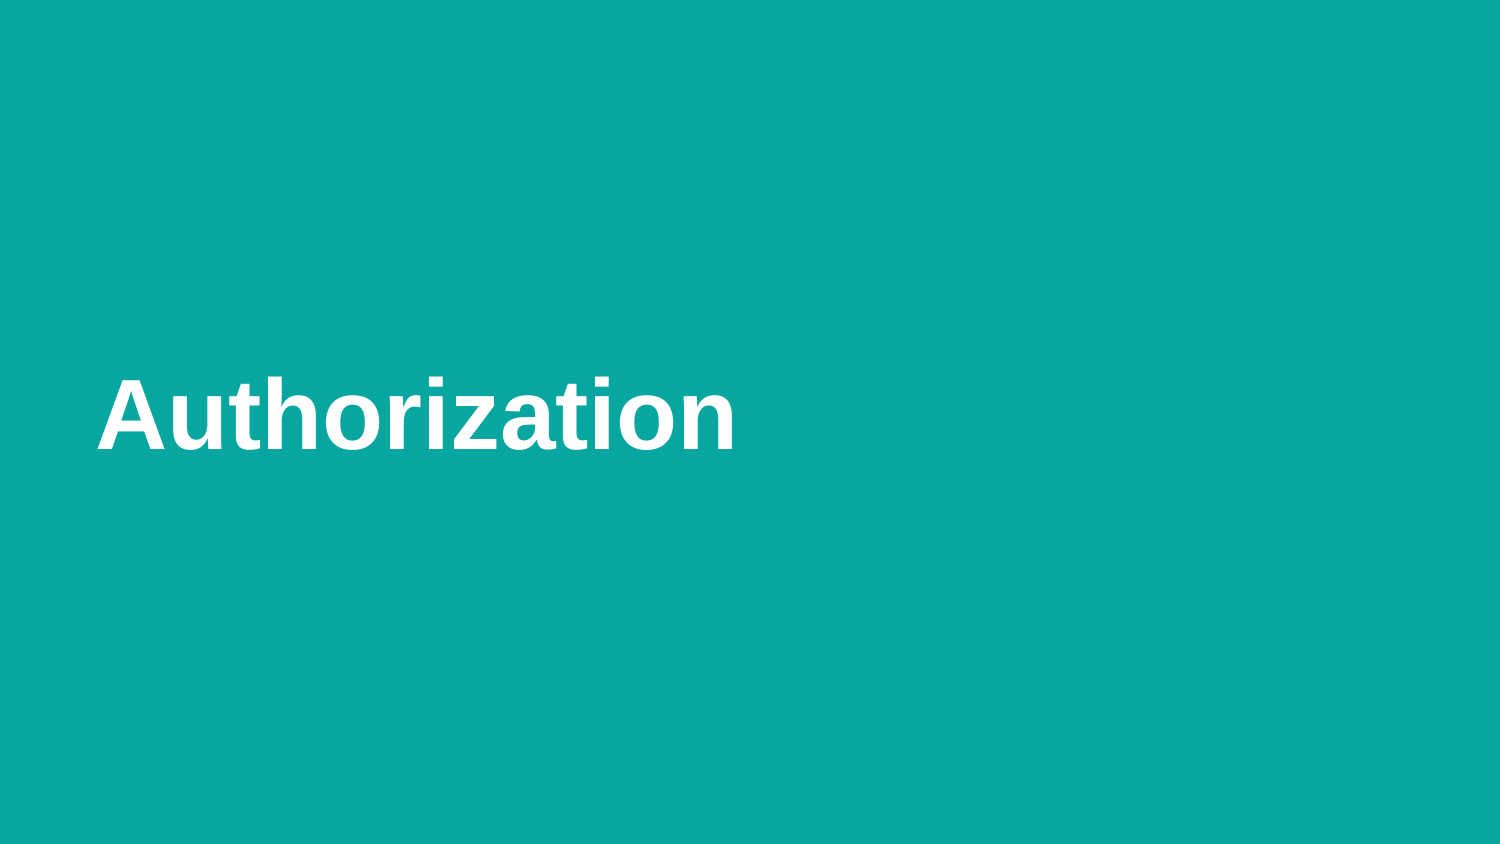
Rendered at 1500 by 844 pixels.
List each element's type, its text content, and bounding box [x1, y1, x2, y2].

title Authorization [80, 73, 1125, 745]
